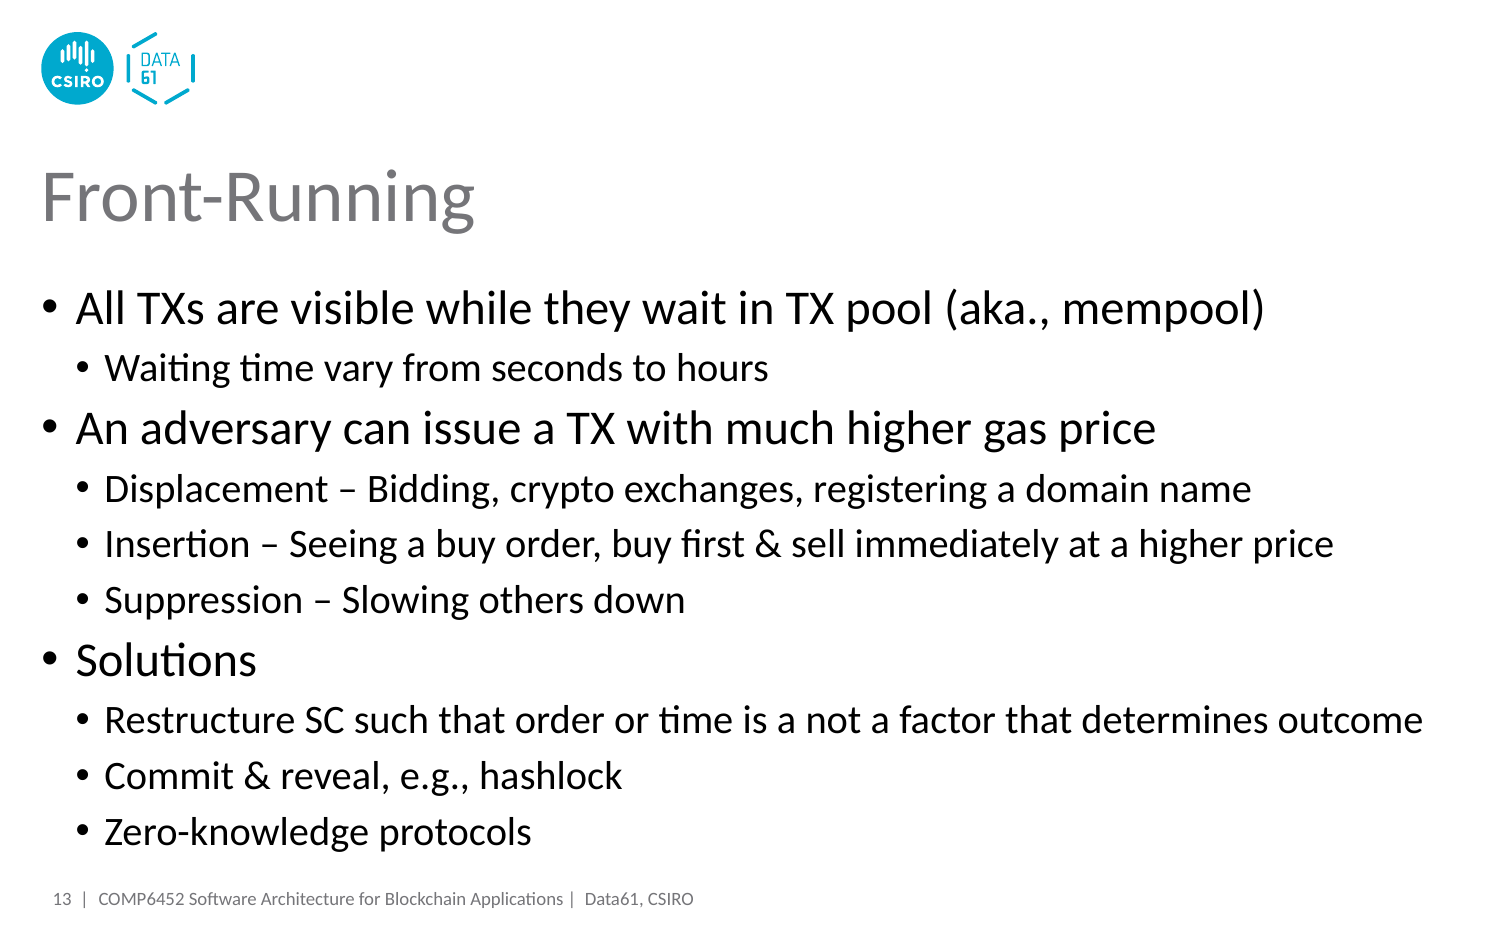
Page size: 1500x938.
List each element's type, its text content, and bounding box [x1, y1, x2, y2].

footer COMP6452 Software Architecture for Blockchain Applications | Data61, CSIRO [98, 889, 1097, 907]
slide_number 13 | [41, 889, 89, 907]
title Front-Running [41, 146, 1459, 264]
list All TXs are visible while they wait in TX pool (aka., mempool) Waiting time vary from seconds to hours An adversary can issue a TX with much higher gas price Displacement – Bidding, crypto exchanges, registering a domain name Insertion – Seeing a buy order, buy first & sell immediately at a higher price Suppression – Slowing others down Solutions Restructure SC such that order or time is a not a factor that determines outcome Commit & reveal, e.g., hashlock Zero-knowledge protocols [41, 282, 1459, 863]
